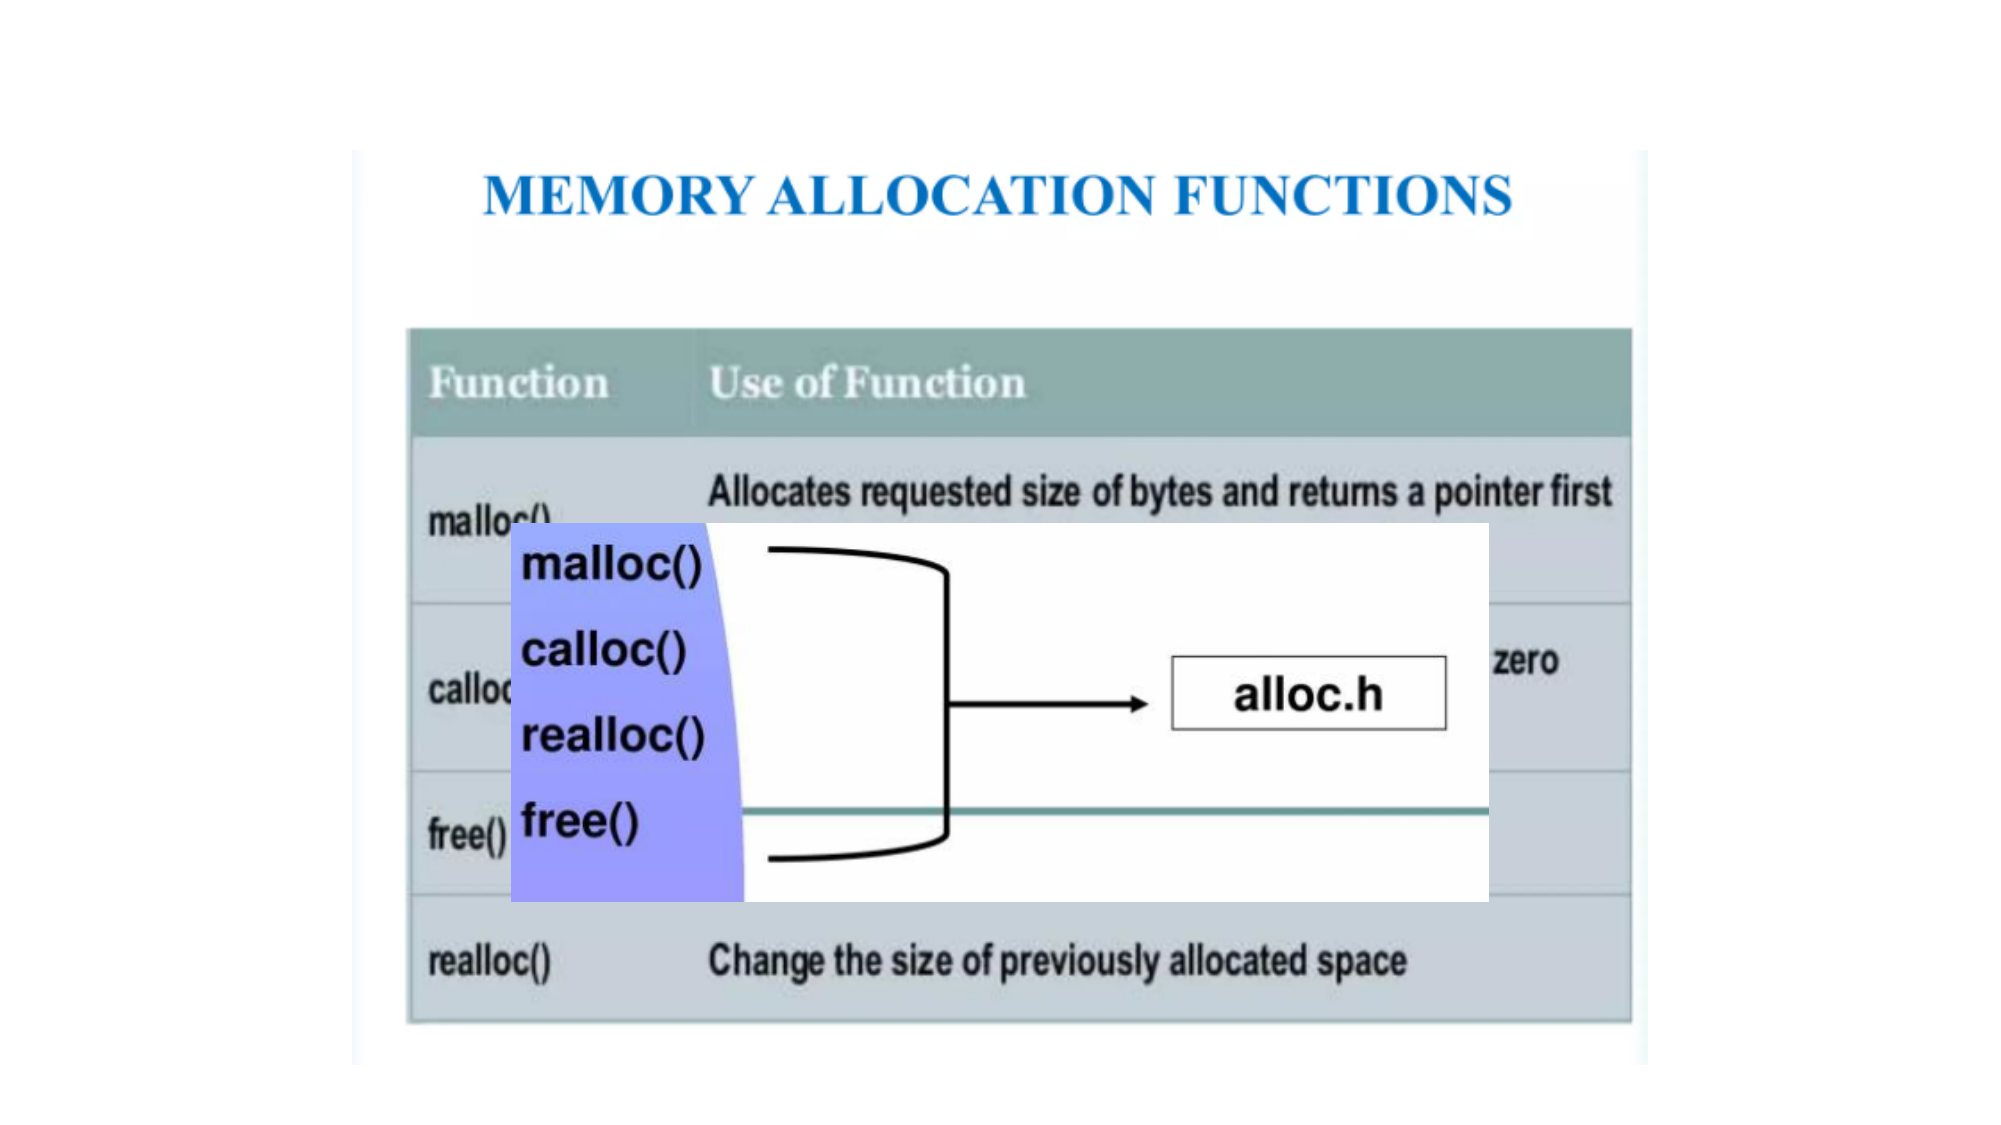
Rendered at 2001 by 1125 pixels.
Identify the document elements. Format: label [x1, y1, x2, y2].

picture [352, 150, 1648, 1066]
